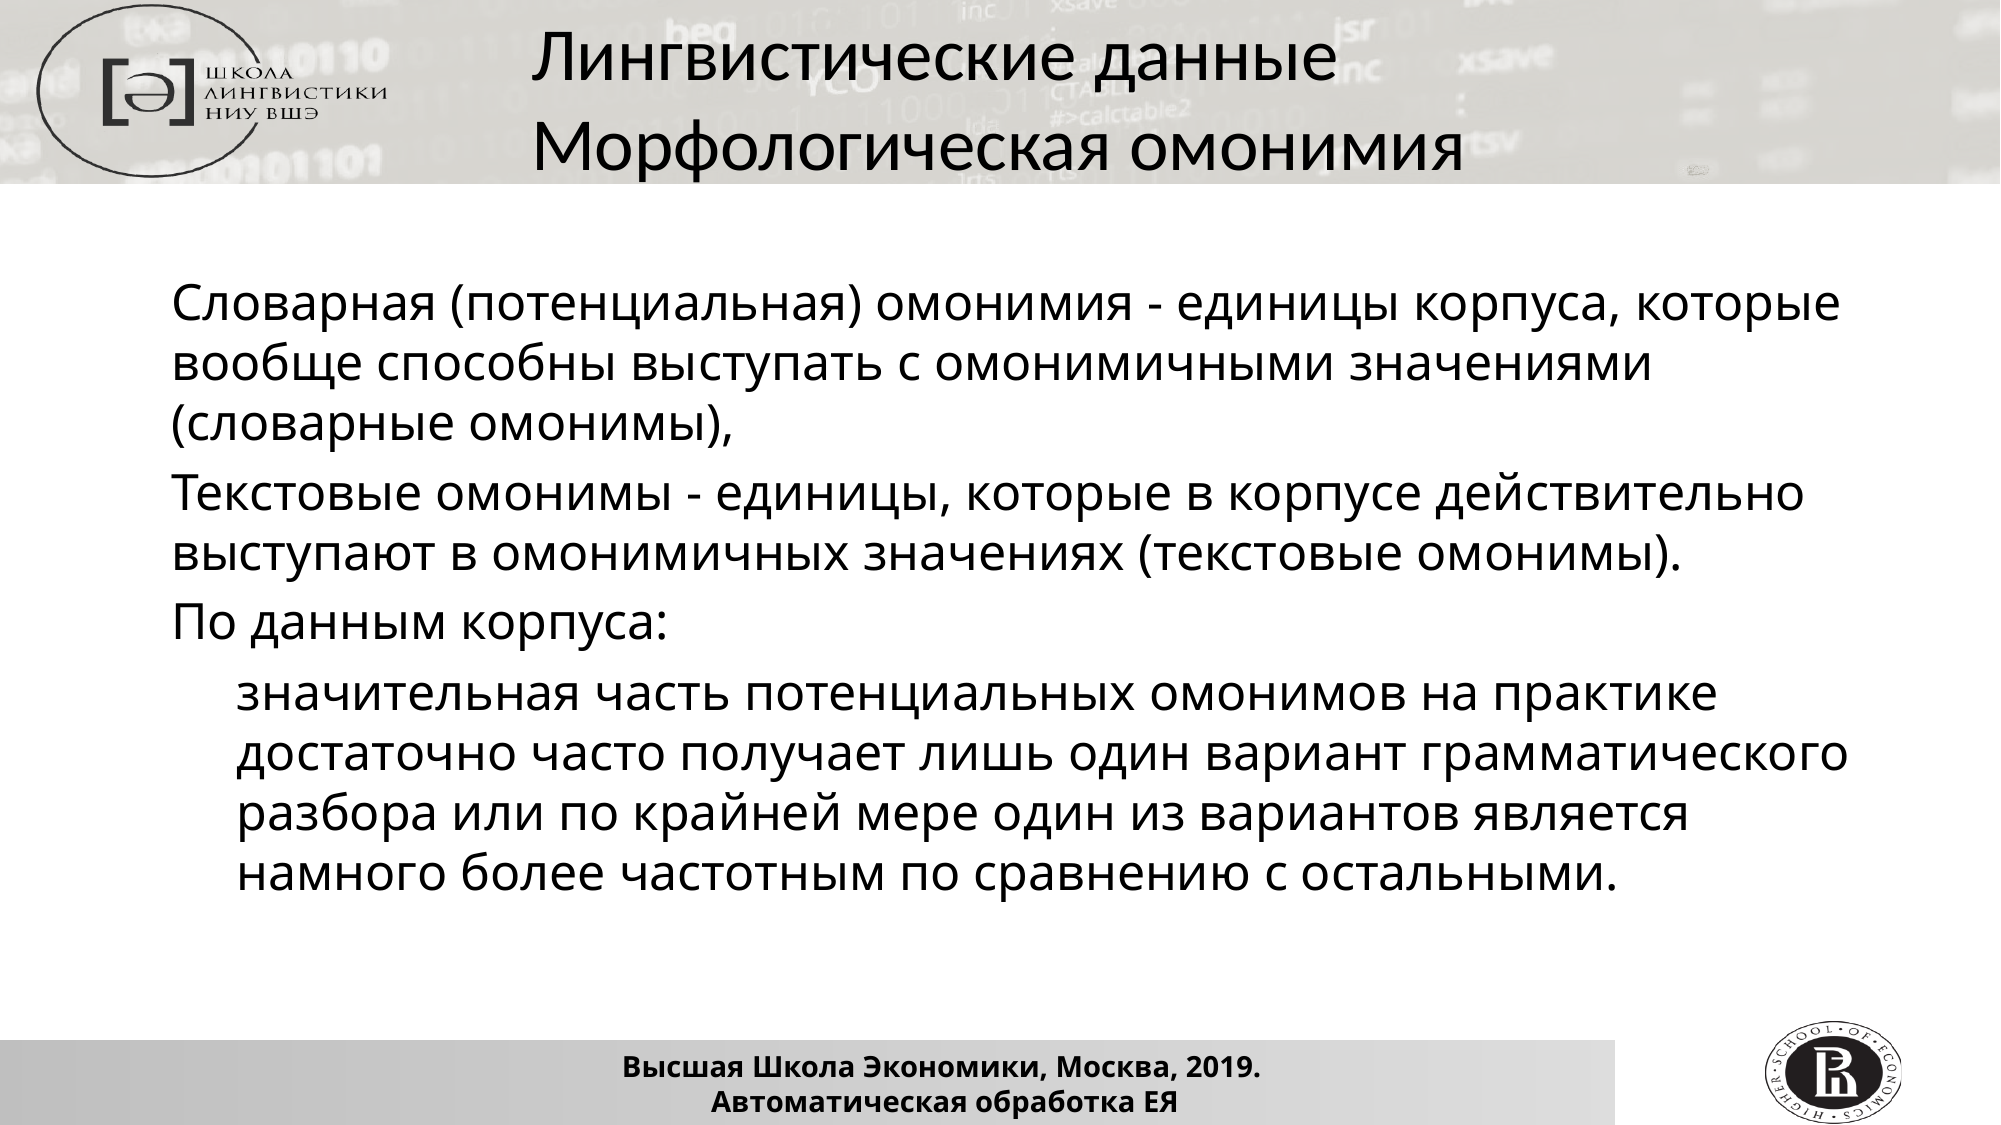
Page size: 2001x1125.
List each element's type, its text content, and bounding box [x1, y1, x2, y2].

picture [1765, 1021, 1902, 1125]
picture [31, 0, 387, 181]
list Словарная (потенциальная) омонимия - единицы корпуса, которые вообще способны вы­ступать с омонимичными значениями (словарные омо­ни­мы), Текстовые омонимы - единицы, которые в корпусе действительно выступают в омонимичных значениях (тексто­вые омонимы). По данным корпуса: значительная часть потенциальных омонимов на практике достаточно часто получает лишь один вариант грамматического разбора или по крайней мере один из вариантов является намного более частотным по сравнению с остальными. [99, 262, 1900, 1005]
title Лингвистические данные Морфологическая омонимия [516, 44, 1949, 147]
